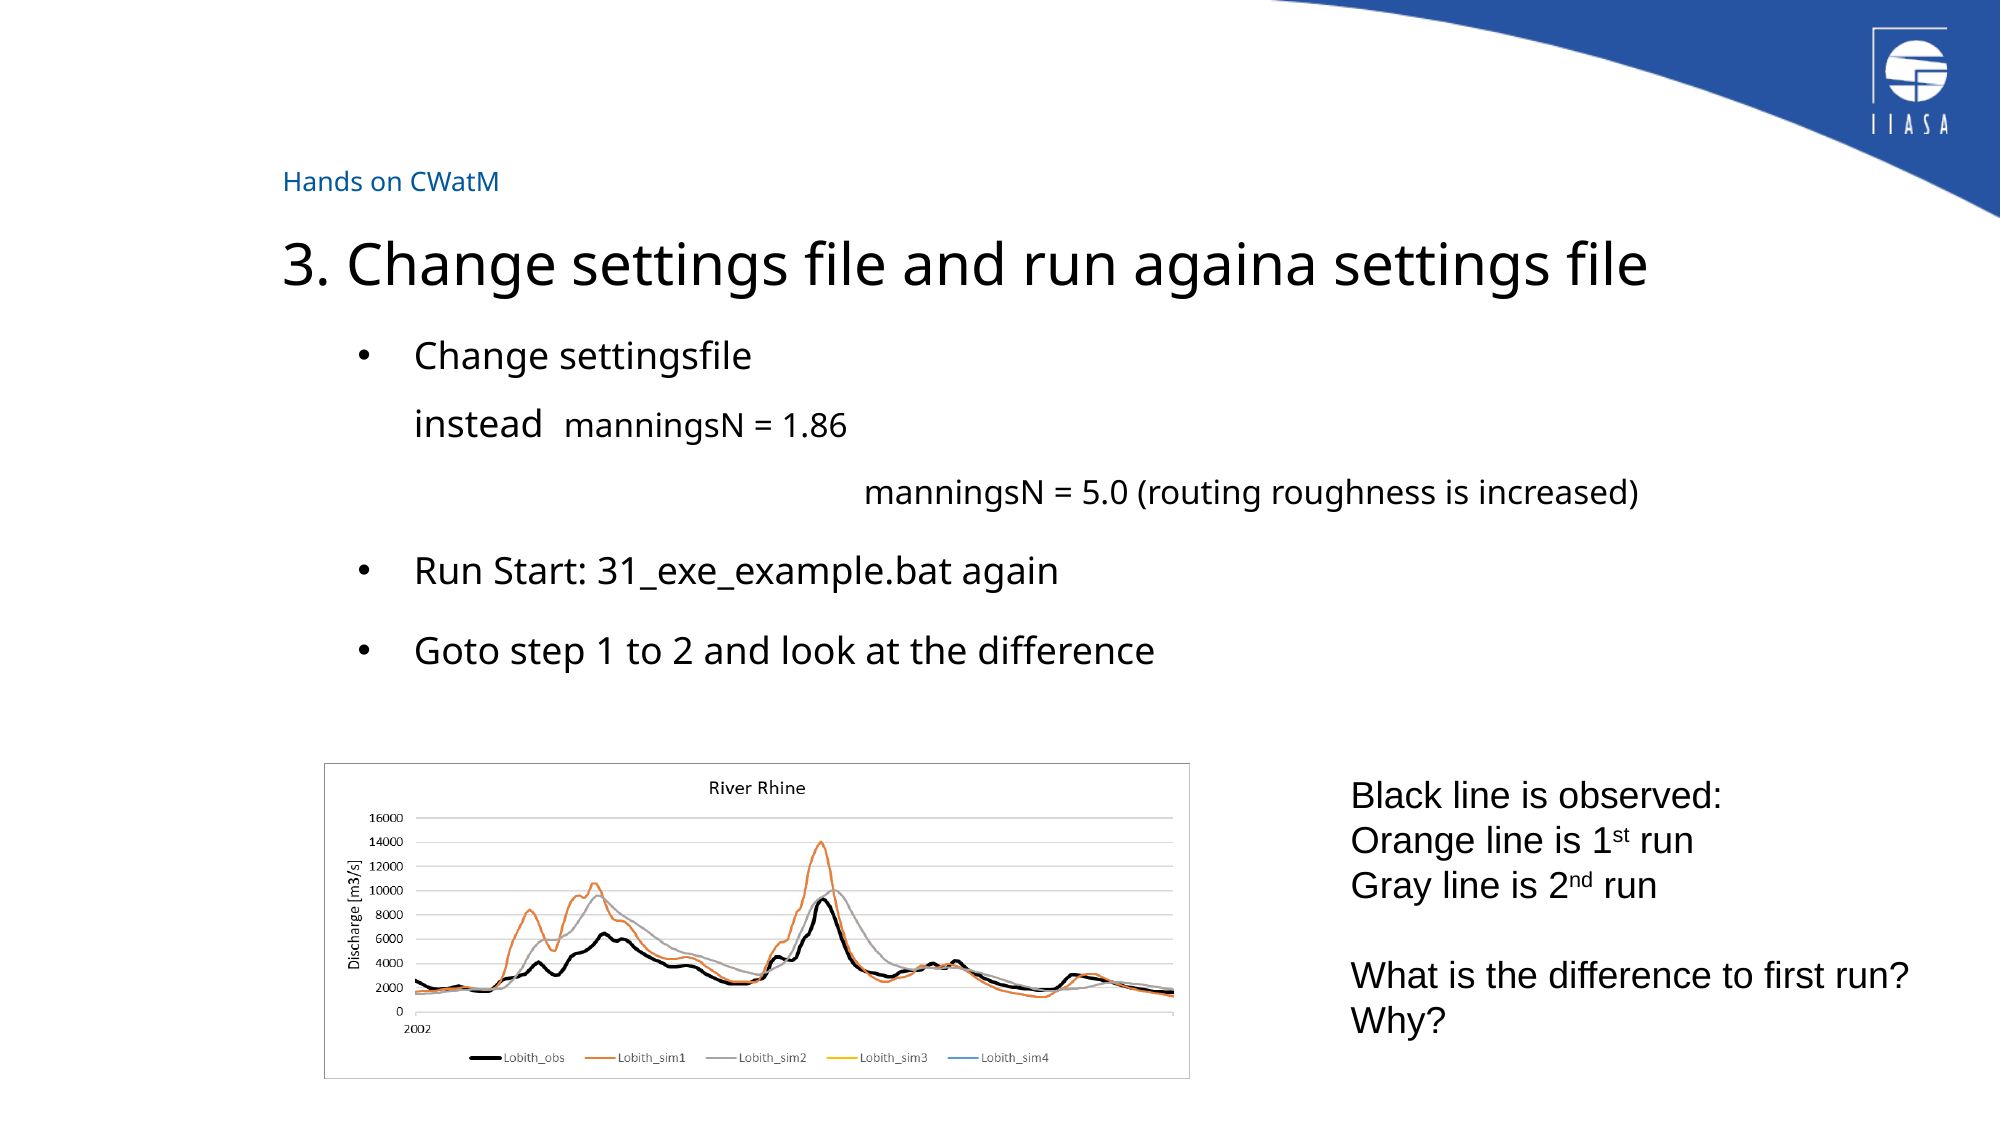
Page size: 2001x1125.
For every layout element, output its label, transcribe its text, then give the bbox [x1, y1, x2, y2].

text_box 3. Change settings file and run againa settings file Change settingsfile instead manningsN = 1.86 manningsN = 5.0 (routing roughness is increased) Run Start: 31_exe_example.bat again Goto step 1 to 2 and look at the difference [267, 184, 1693, 896]
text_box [324, 763, 1957, 1080]
title Hands on CWatM [267, 159, 1618, 184]
picture [1251, 0, 2000, 1125]
